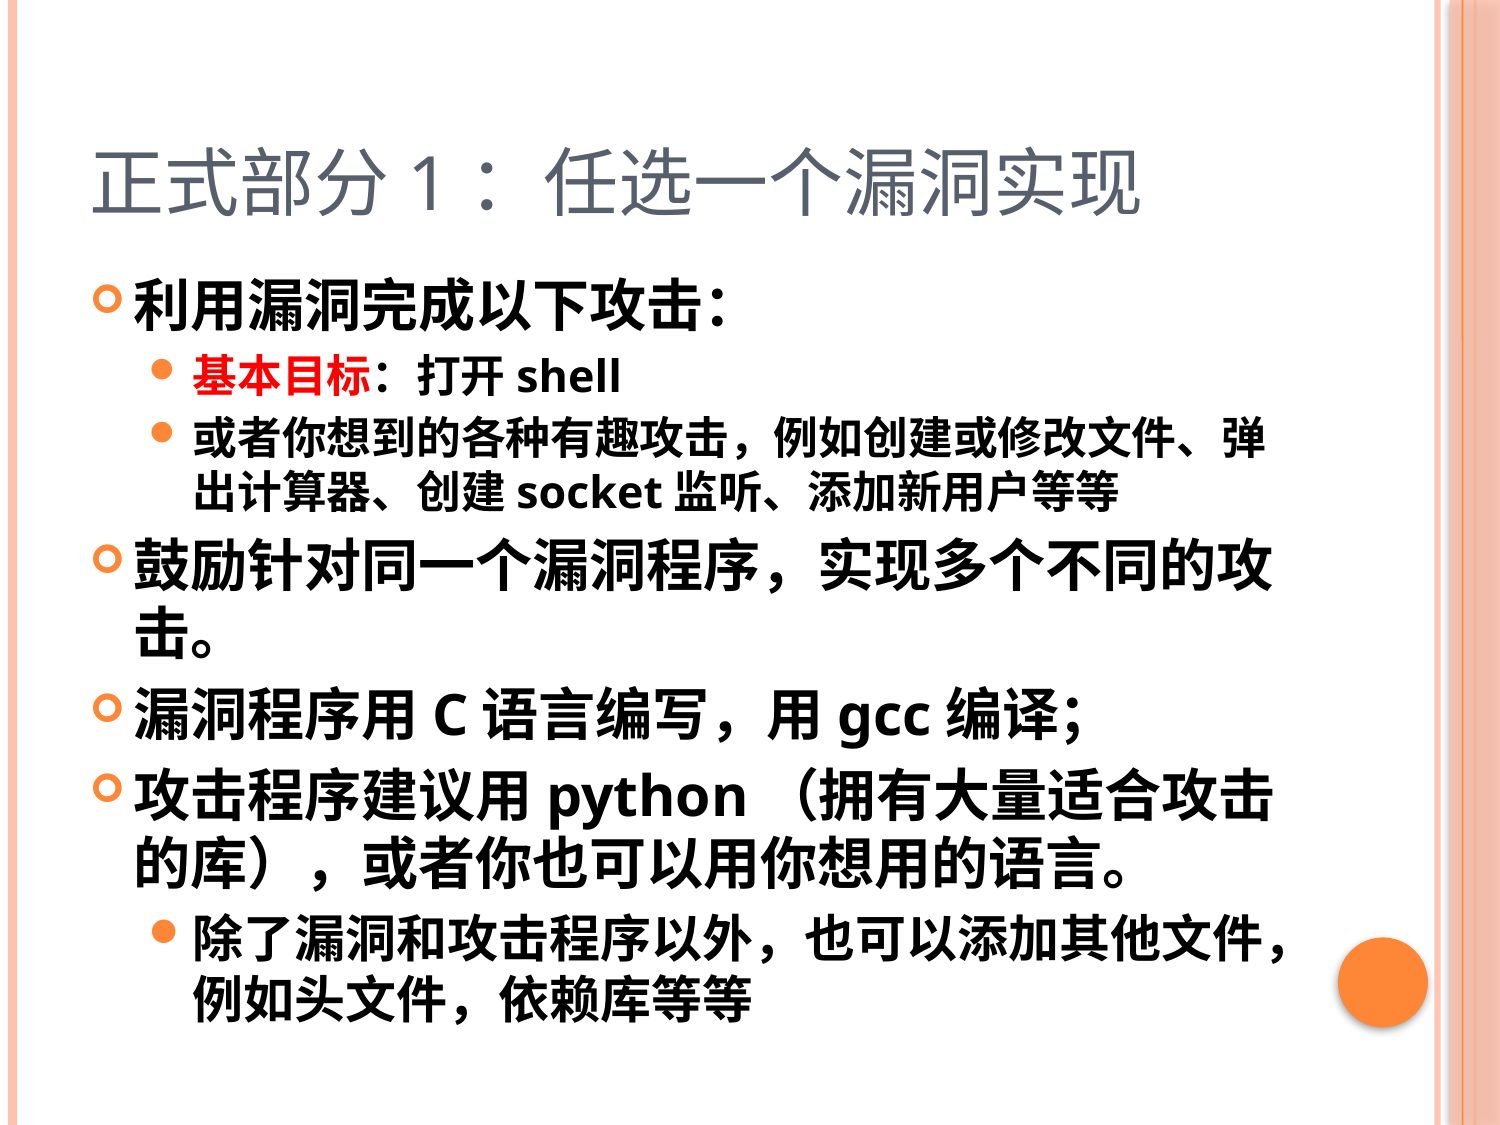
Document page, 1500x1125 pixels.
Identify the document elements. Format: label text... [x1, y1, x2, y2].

list 利用漏洞完成以下攻击： 基本目标：打开shell 或者你想到的各种有趣攻击，例如创建或修改文件、弹出计算器、创建socket监听、添加新用户等等 鼓励针对同一个漏洞程序，实现多个不同的攻击。 漏洞程序用C语言编写，用gcc编译； 攻击程序建议用python（拥有大量适合攻击的库），或者你也可以用你想用的语言。 除了漏洞和攻击程序以外，也可以添加其他文件，例如头文件，依赖库等等 [75, 262, 1300, 1043]
title 正式部分1：任选一个漏洞实现 [75, 45, 1300, 233]
